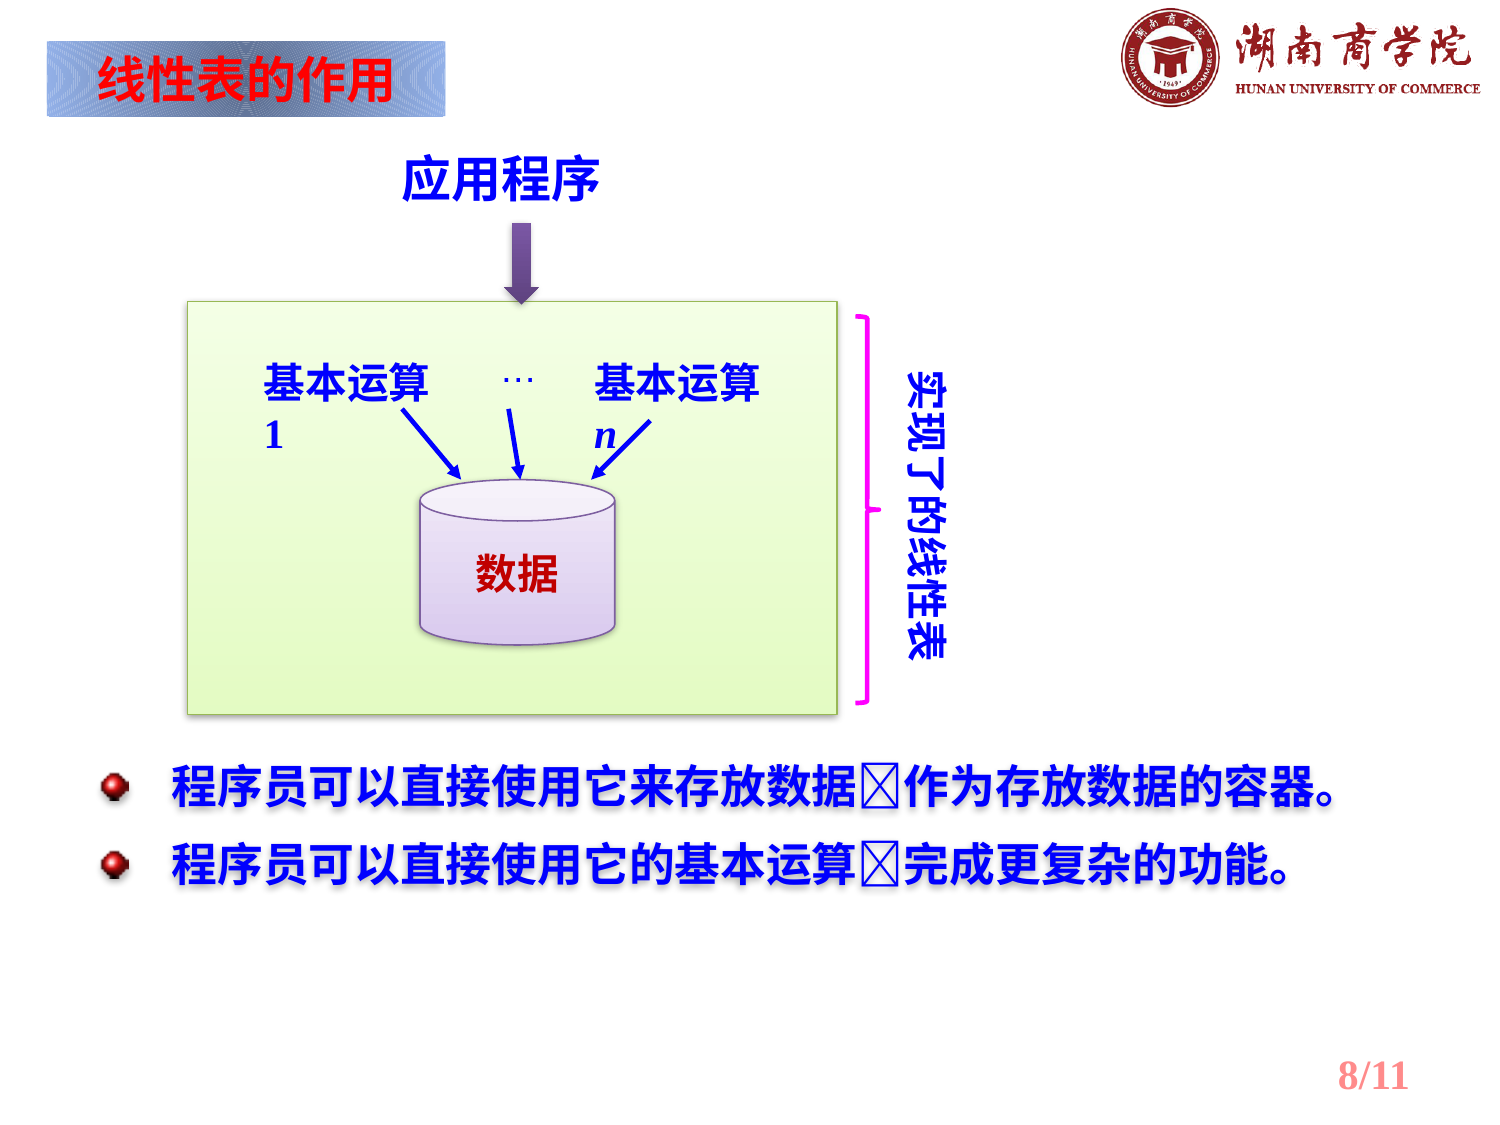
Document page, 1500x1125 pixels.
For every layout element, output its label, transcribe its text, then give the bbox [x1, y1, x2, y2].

text_box [508, 408, 525, 480]
text_box 数据 [419, 478, 616, 646]
text_box 应用程序 [386, 140, 680, 216]
text_box [855, 315, 880, 704]
text_box 程序员可以直接使用它来存放数据作为存放数据的容器。 程序员可以直接使用它的基本运算完成更复杂的功能。 [81, 749, 1407, 898]
text_box [401, 408, 462, 480]
text_box 基本运算n [579, 349, 804, 465]
text_box [503, 222, 540, 305]
text_box 实现了的线性表 [880, 339, 961, 692]
text_box 线性表的作用 [46, 41, 446, 117]
text_box [591, 420, 651, 480]
text_box … [484, 337, 568, 398]
text_box 基本运算1 [248, 349, 474, 465]
picture [96, 768, 129, 801]
slide_number 8/11 [1074, 1042, 1425, 1103]
text_box [187, 301, 838, 715]
picture [96, 846, 129, 879]
picture [1091, 0, 1500, 113]
